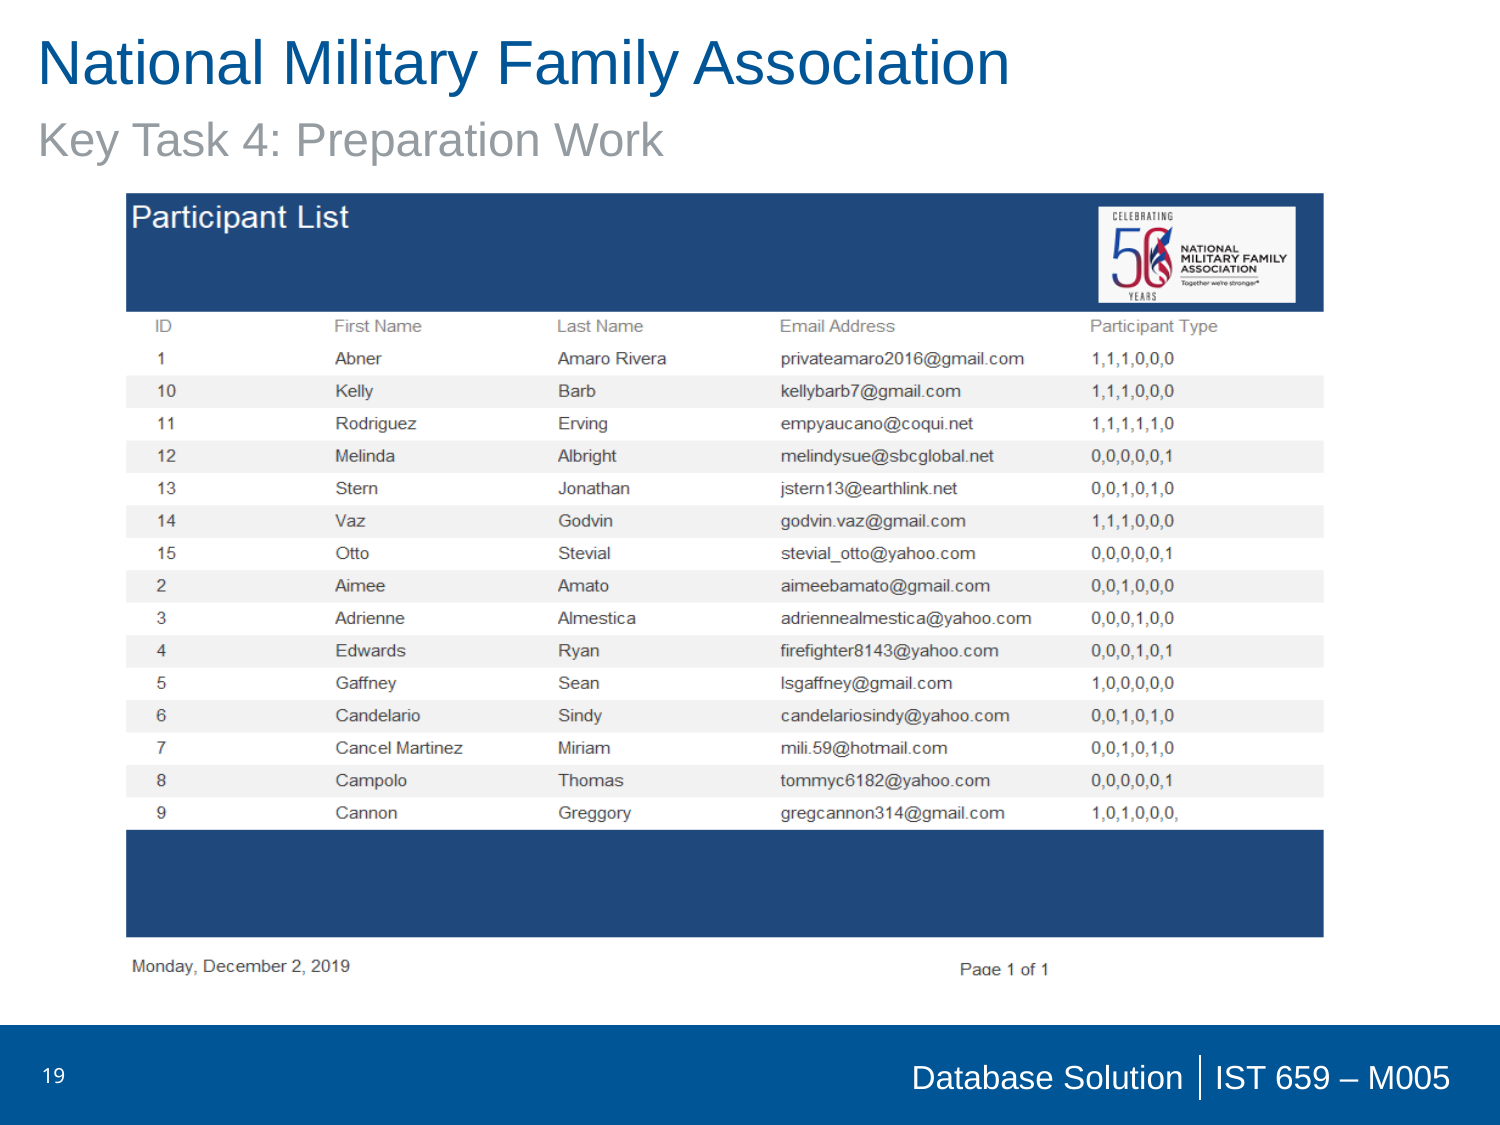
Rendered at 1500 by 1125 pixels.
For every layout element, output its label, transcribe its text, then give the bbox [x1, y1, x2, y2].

title National Military Family Association [0, 0, 1350, 86]
picture [124, 190, 1326, 1001]
list Key Task 4: Preparation Work [0, 86, 1350, 174]
slide_number 19 [11, 1045, 81, 1109]
